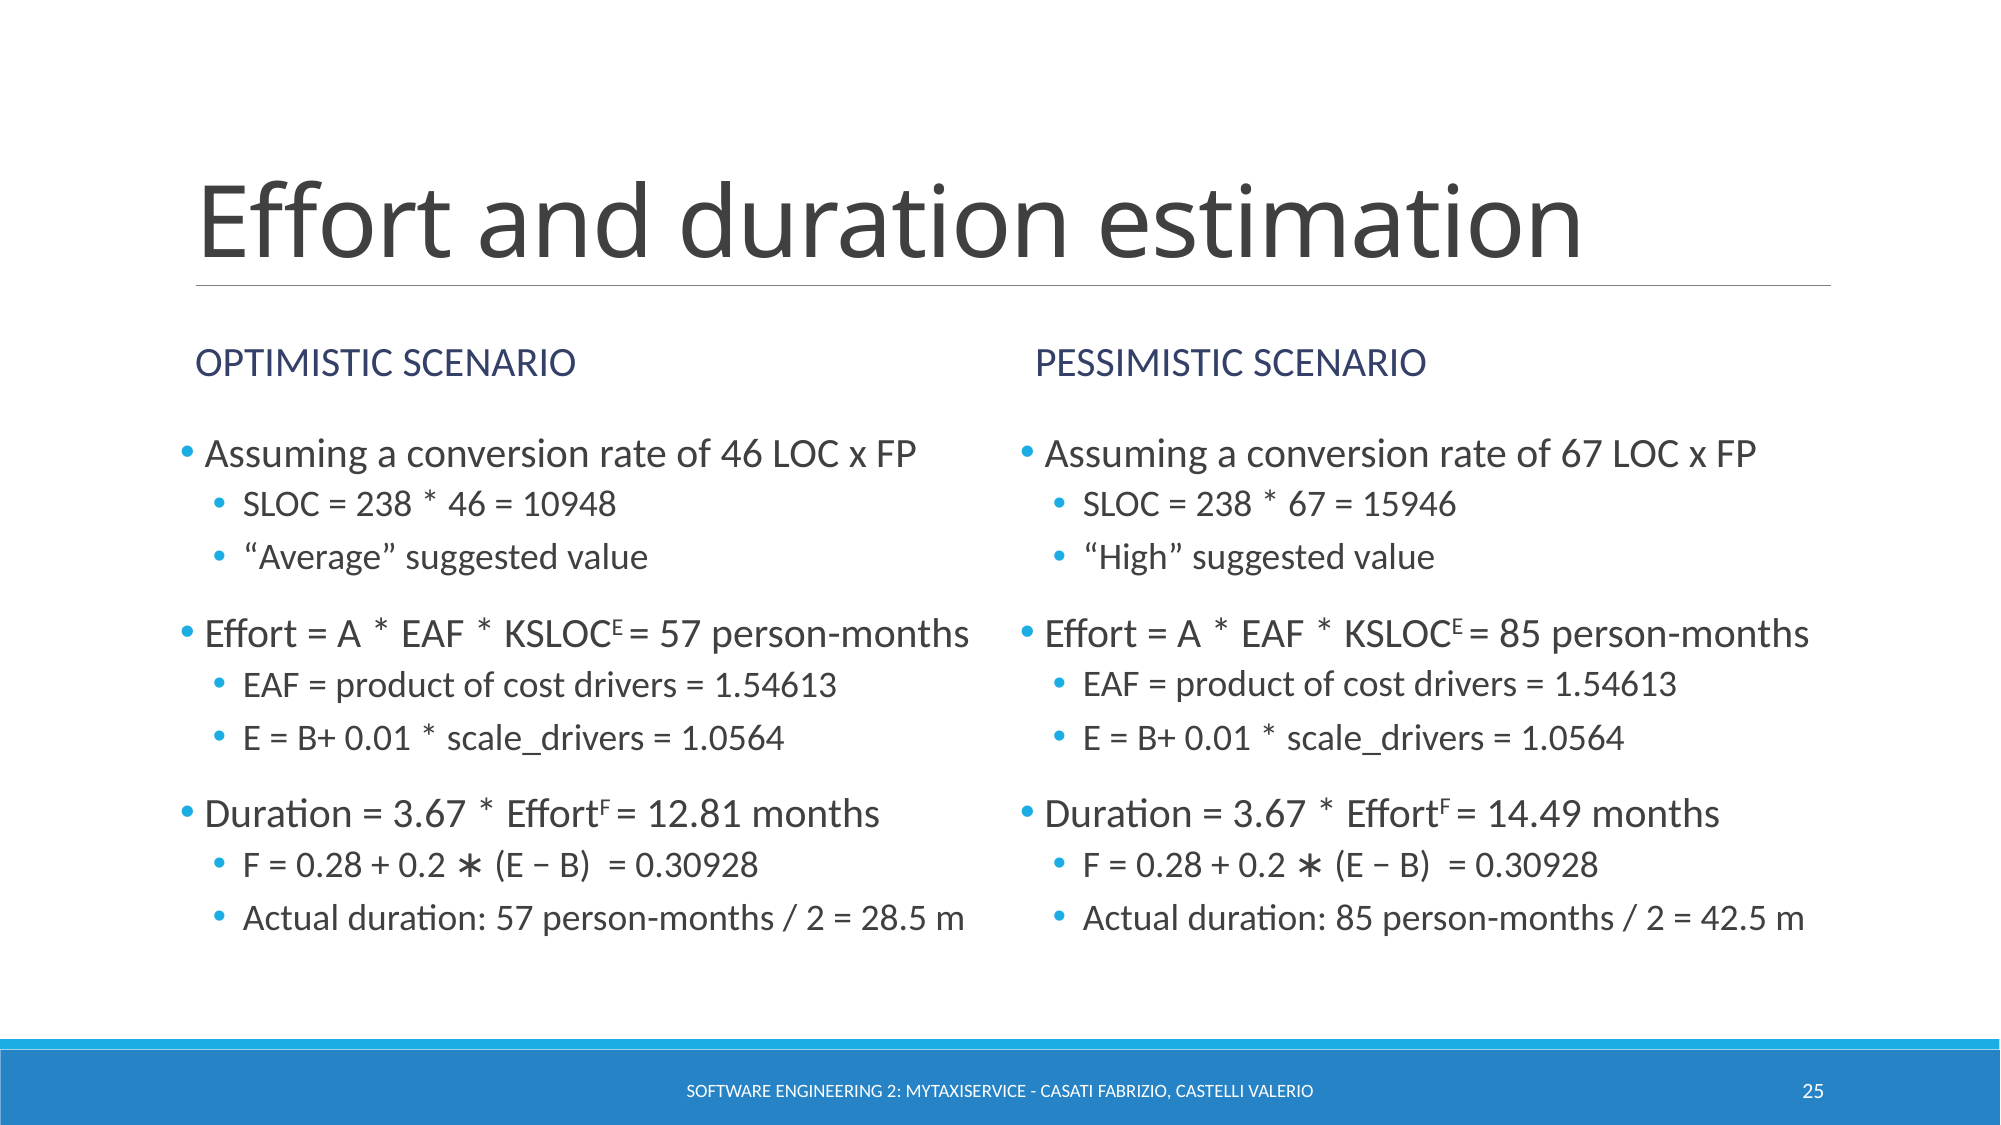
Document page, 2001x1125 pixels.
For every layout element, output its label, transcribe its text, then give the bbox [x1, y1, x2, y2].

footer Software Engineering 2: myTaxiService - Casati Fabrizio, Castelli Valerio [604, 1059, 1396, 1120]
slide_number 25 [1624, 1059, 1840, 1120]
list Assuming a conversion rate of 46 LOC x FP SLOC = 238 * 46 = 10948 “Average” suggested value Effort = A * EAF * KSLOCE = 57 person-months EAF = product of cost drivers = 1.54613 E = B+ 0.01 * scale_drivers = 1.0564 Duration = 3.67 * EffortF = 12.81 months F = 0.28 + 0.2 ∗ (E − B) = 0.30928 Actual duration: 57 person-months / 2 = 28.5 m [180, 423, 990, 963]
title Effort and duration estimation [180, 47, 1830, 285]
list PESSIMISTIC SCENARIO [1020, 302, 1830, 423]
list OPTIMISTIC SCENARIO [180, 302, 990, 423]
list Assuming a conversion rate of 67 LOC x FP SLOC = 238 * 67 = 15946 “High” suggested value Effort = A * EAF * KSLOCE = 85 person-months EAF = product of cost drivers = 1.54613 E = B+ 0.01 * scale_drivers = 1.0564 Duration = 3.67 * EffortF = 14.49 months F = 0.28 + 0.2 ∗ (E − B) = 0.30928 Actual duration: 85 person-months / 2 = 42.5 m [1020, 423, 1830, 963]
